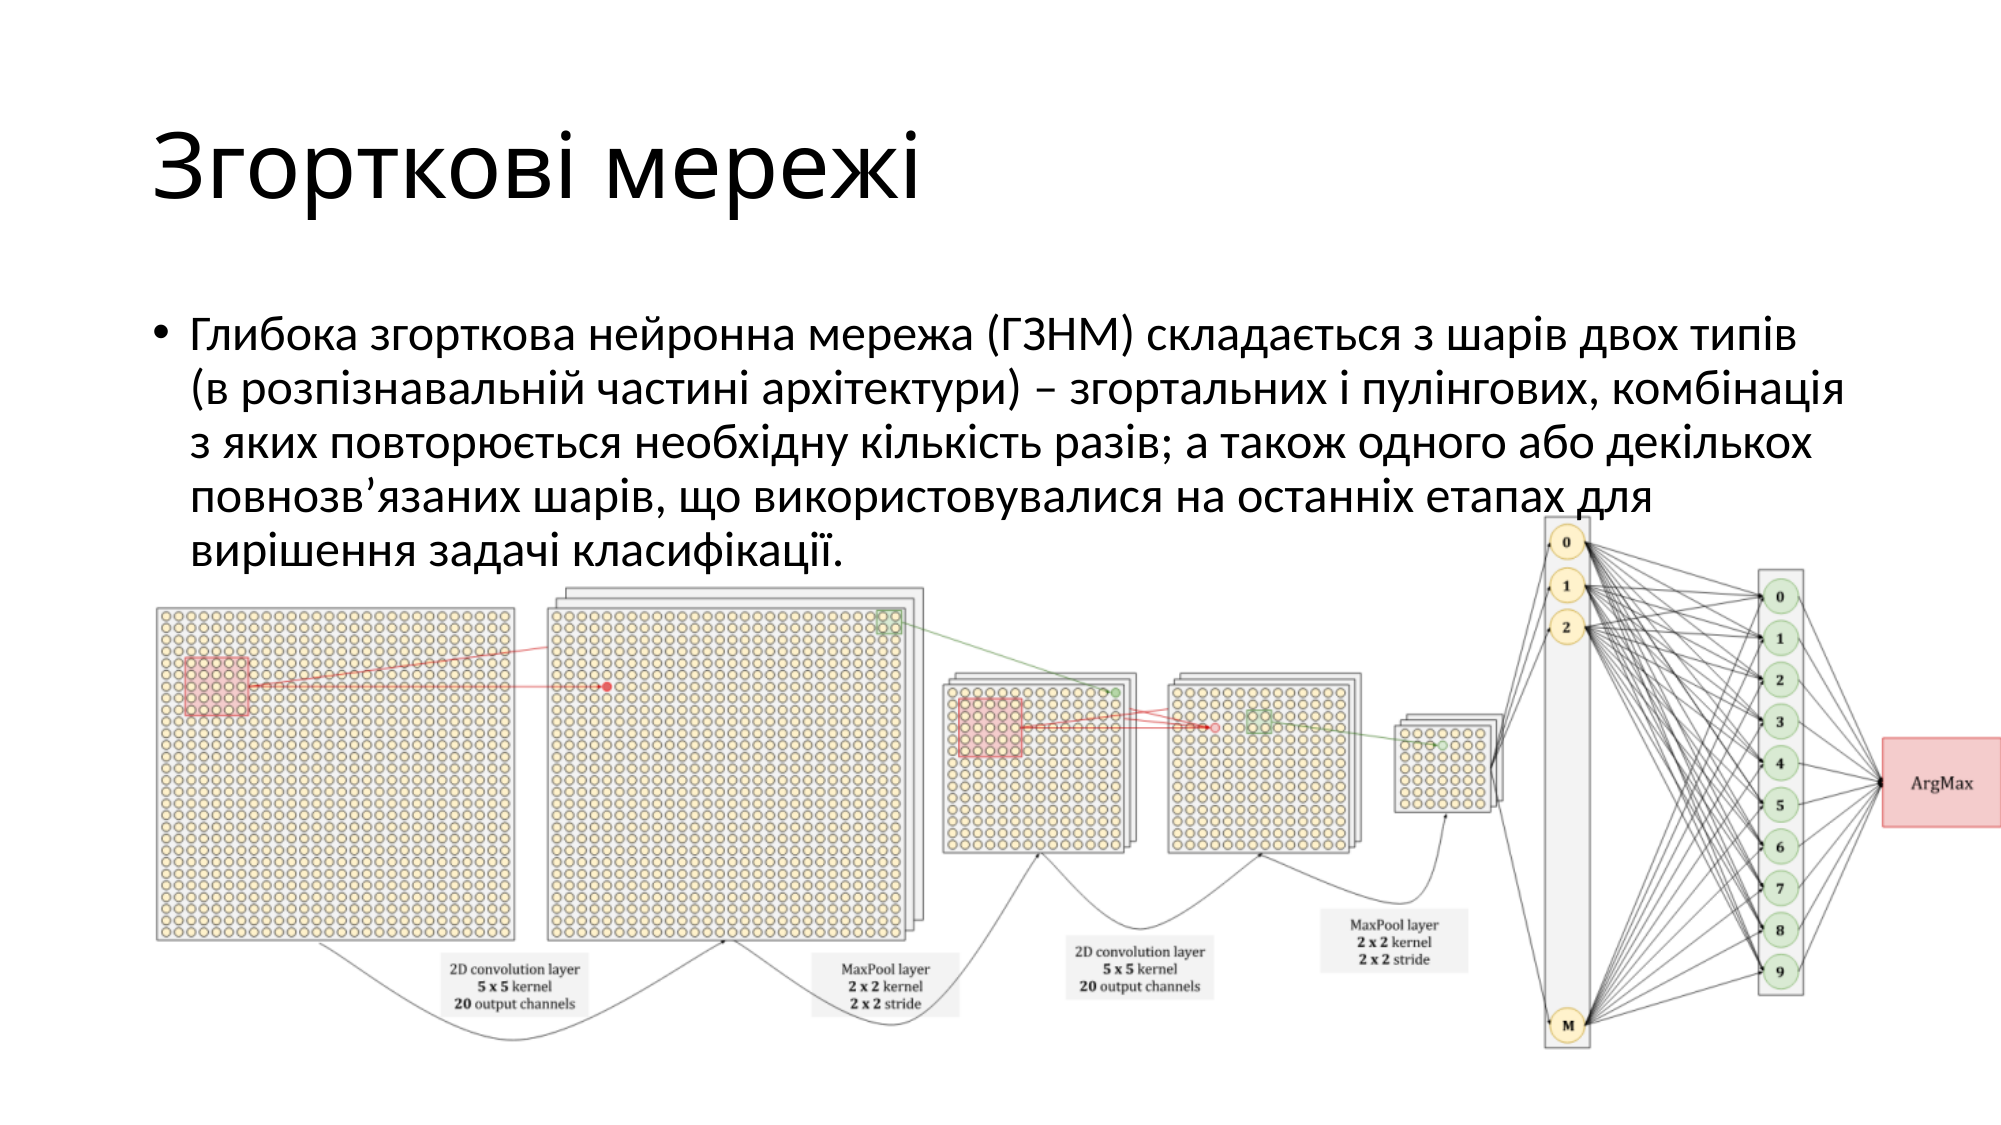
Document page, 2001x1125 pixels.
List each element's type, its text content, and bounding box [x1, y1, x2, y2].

list Глибока згорткова нейронна мережа (ГЗНМ) складається з шарів двох типів (в розпізнавальній частині архітектури) – згортальних і пулінгових, комбінація з яких повторюється необхідну кількість разів; а також одного або декількох повнозв’язаних шарів, що використовувалися на останніх етапах для вирішення задачі класифікації. [137, 299, 1863, 467]
title Згорткові мережі [137, 59, 1863, 278]
picture [137, 467, 2001, 1105]
